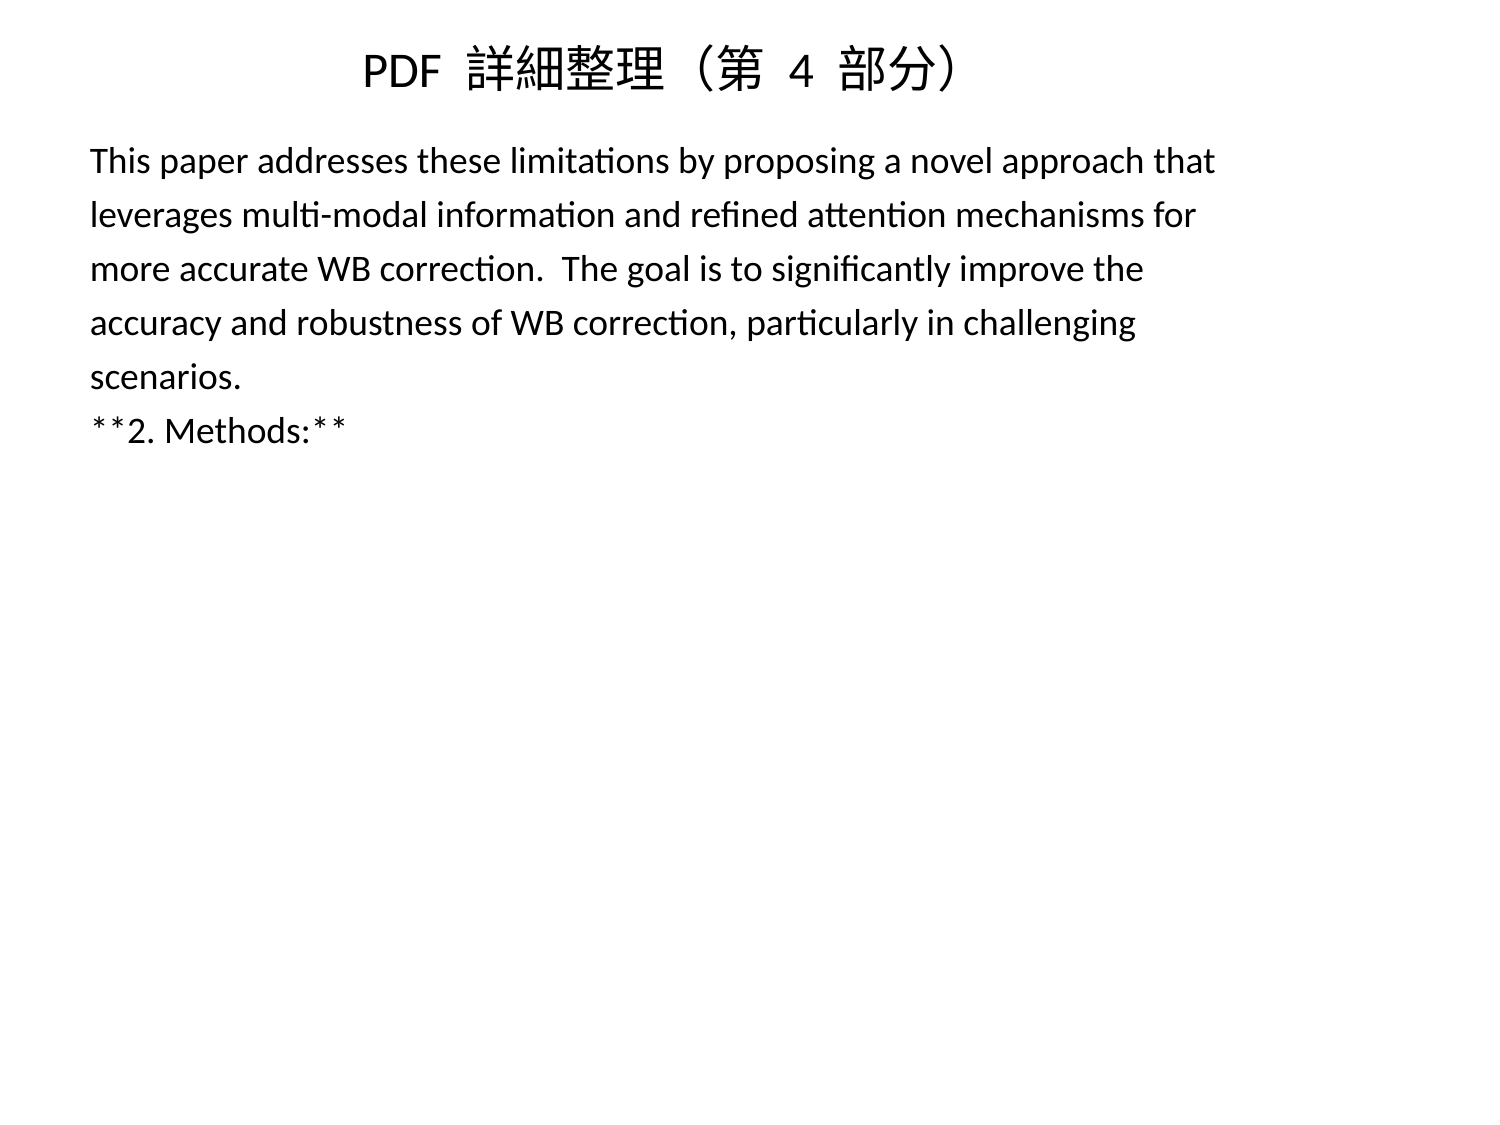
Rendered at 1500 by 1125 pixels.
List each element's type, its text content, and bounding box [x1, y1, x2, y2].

text_box This paper addresses these limitations by proposing a novel approach that leverages multi-modal information and refined attention mechanisms for more accurate WB correction. The goal is to significantly improve the accuracy and robustness of WB correction, particularly in challenging scenarios. **2. Methods:** [74, 74, 1275, 459]
text_box PDF 詳細整理（第 4 部分） [347, 29, 1003, 74]
